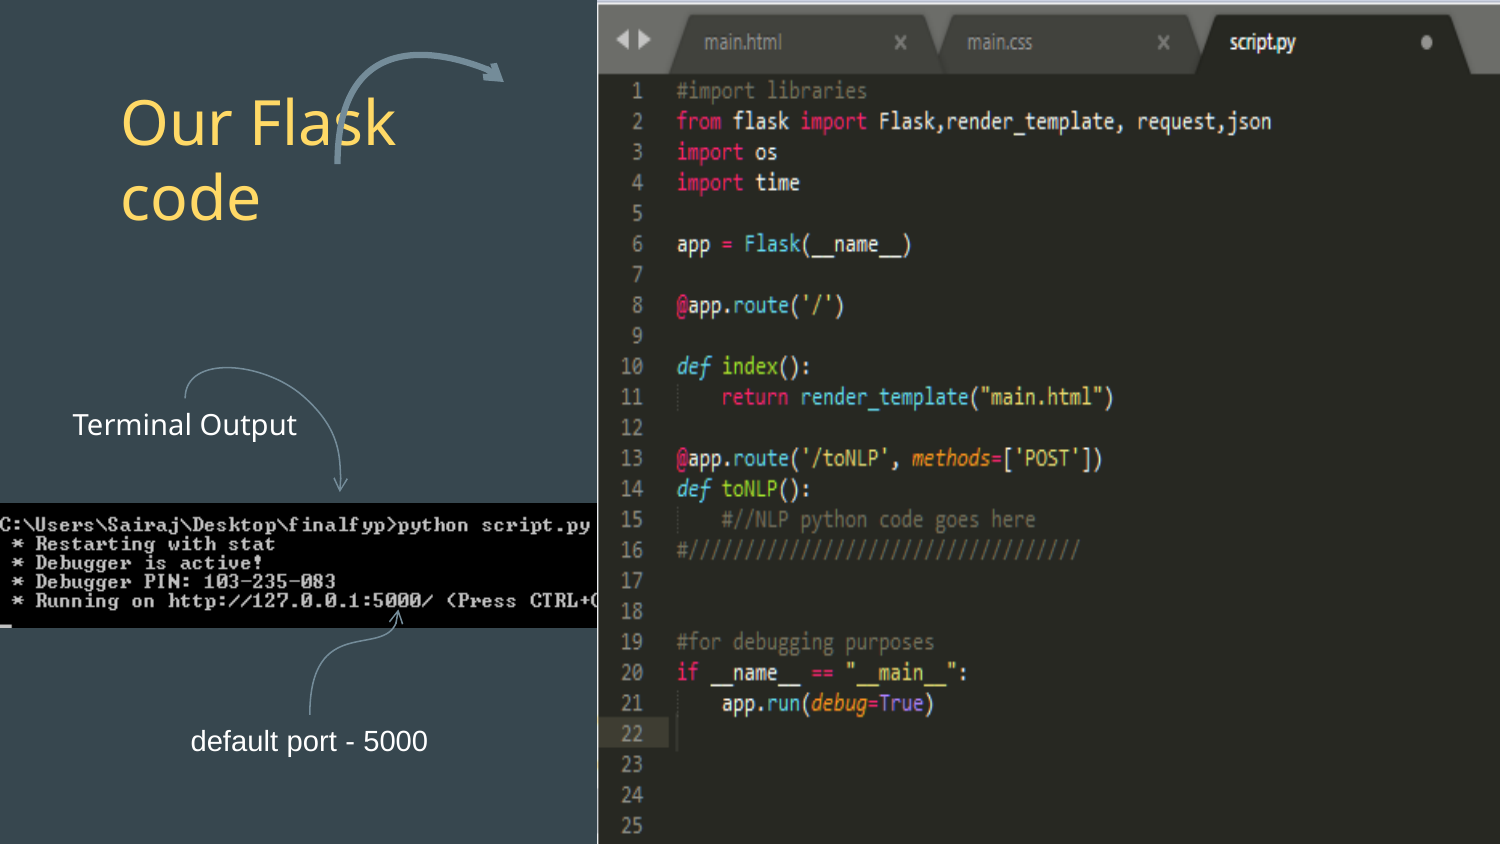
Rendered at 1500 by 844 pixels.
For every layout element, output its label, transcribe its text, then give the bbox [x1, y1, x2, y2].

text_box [301, 617, 408, 707]
title Our Flask code [105, 164, 570, 249]
text_box default port - 5000 [175, 714, 444, 765]
text_box Terminal Output [57, 398, 210, 449]
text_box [379, 39, 462, 207]
picture [0, 0, 1500, 844]
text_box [215, 367, 310, 523]
